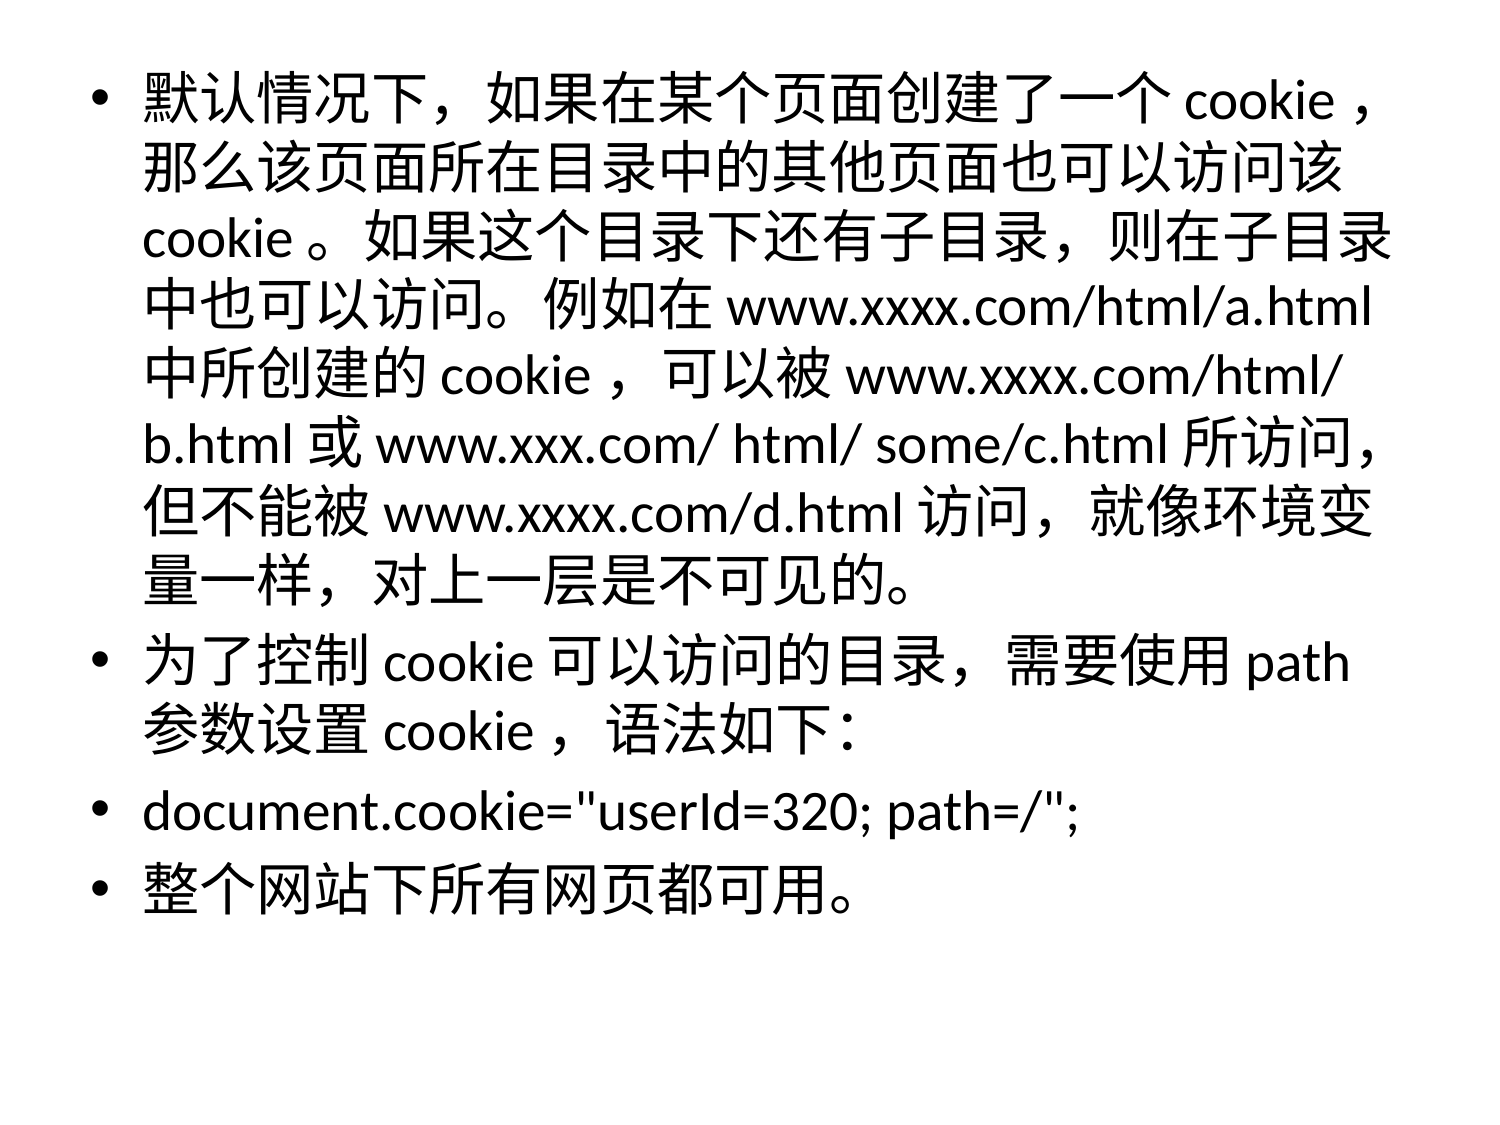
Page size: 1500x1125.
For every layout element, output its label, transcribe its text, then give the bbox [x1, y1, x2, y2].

list 默认情况下，如果在某个页面创建了一个cookie，那么该页面所在目录中的其他页面也可以访问该cookie。如果这个目录下还有子目录，则在子目录中也可以访问。例如在www.xxxx.com/html/a.html中所创建的cookie，可以被www.xxxx.com/html/b.html或www.xxx.com/ html/ some/c.html所访问，但不能被www.xxxx.com/d.html访问，就像环境变量一样，对上一层是不可见的。 为了控制cookie可以访问的目录，需要使用path参数设置cookie，语法如下： document.cookie="userId=320; path=/"; 整个网站下所有网页都可用。 [75, 54, 1425, 1005]
